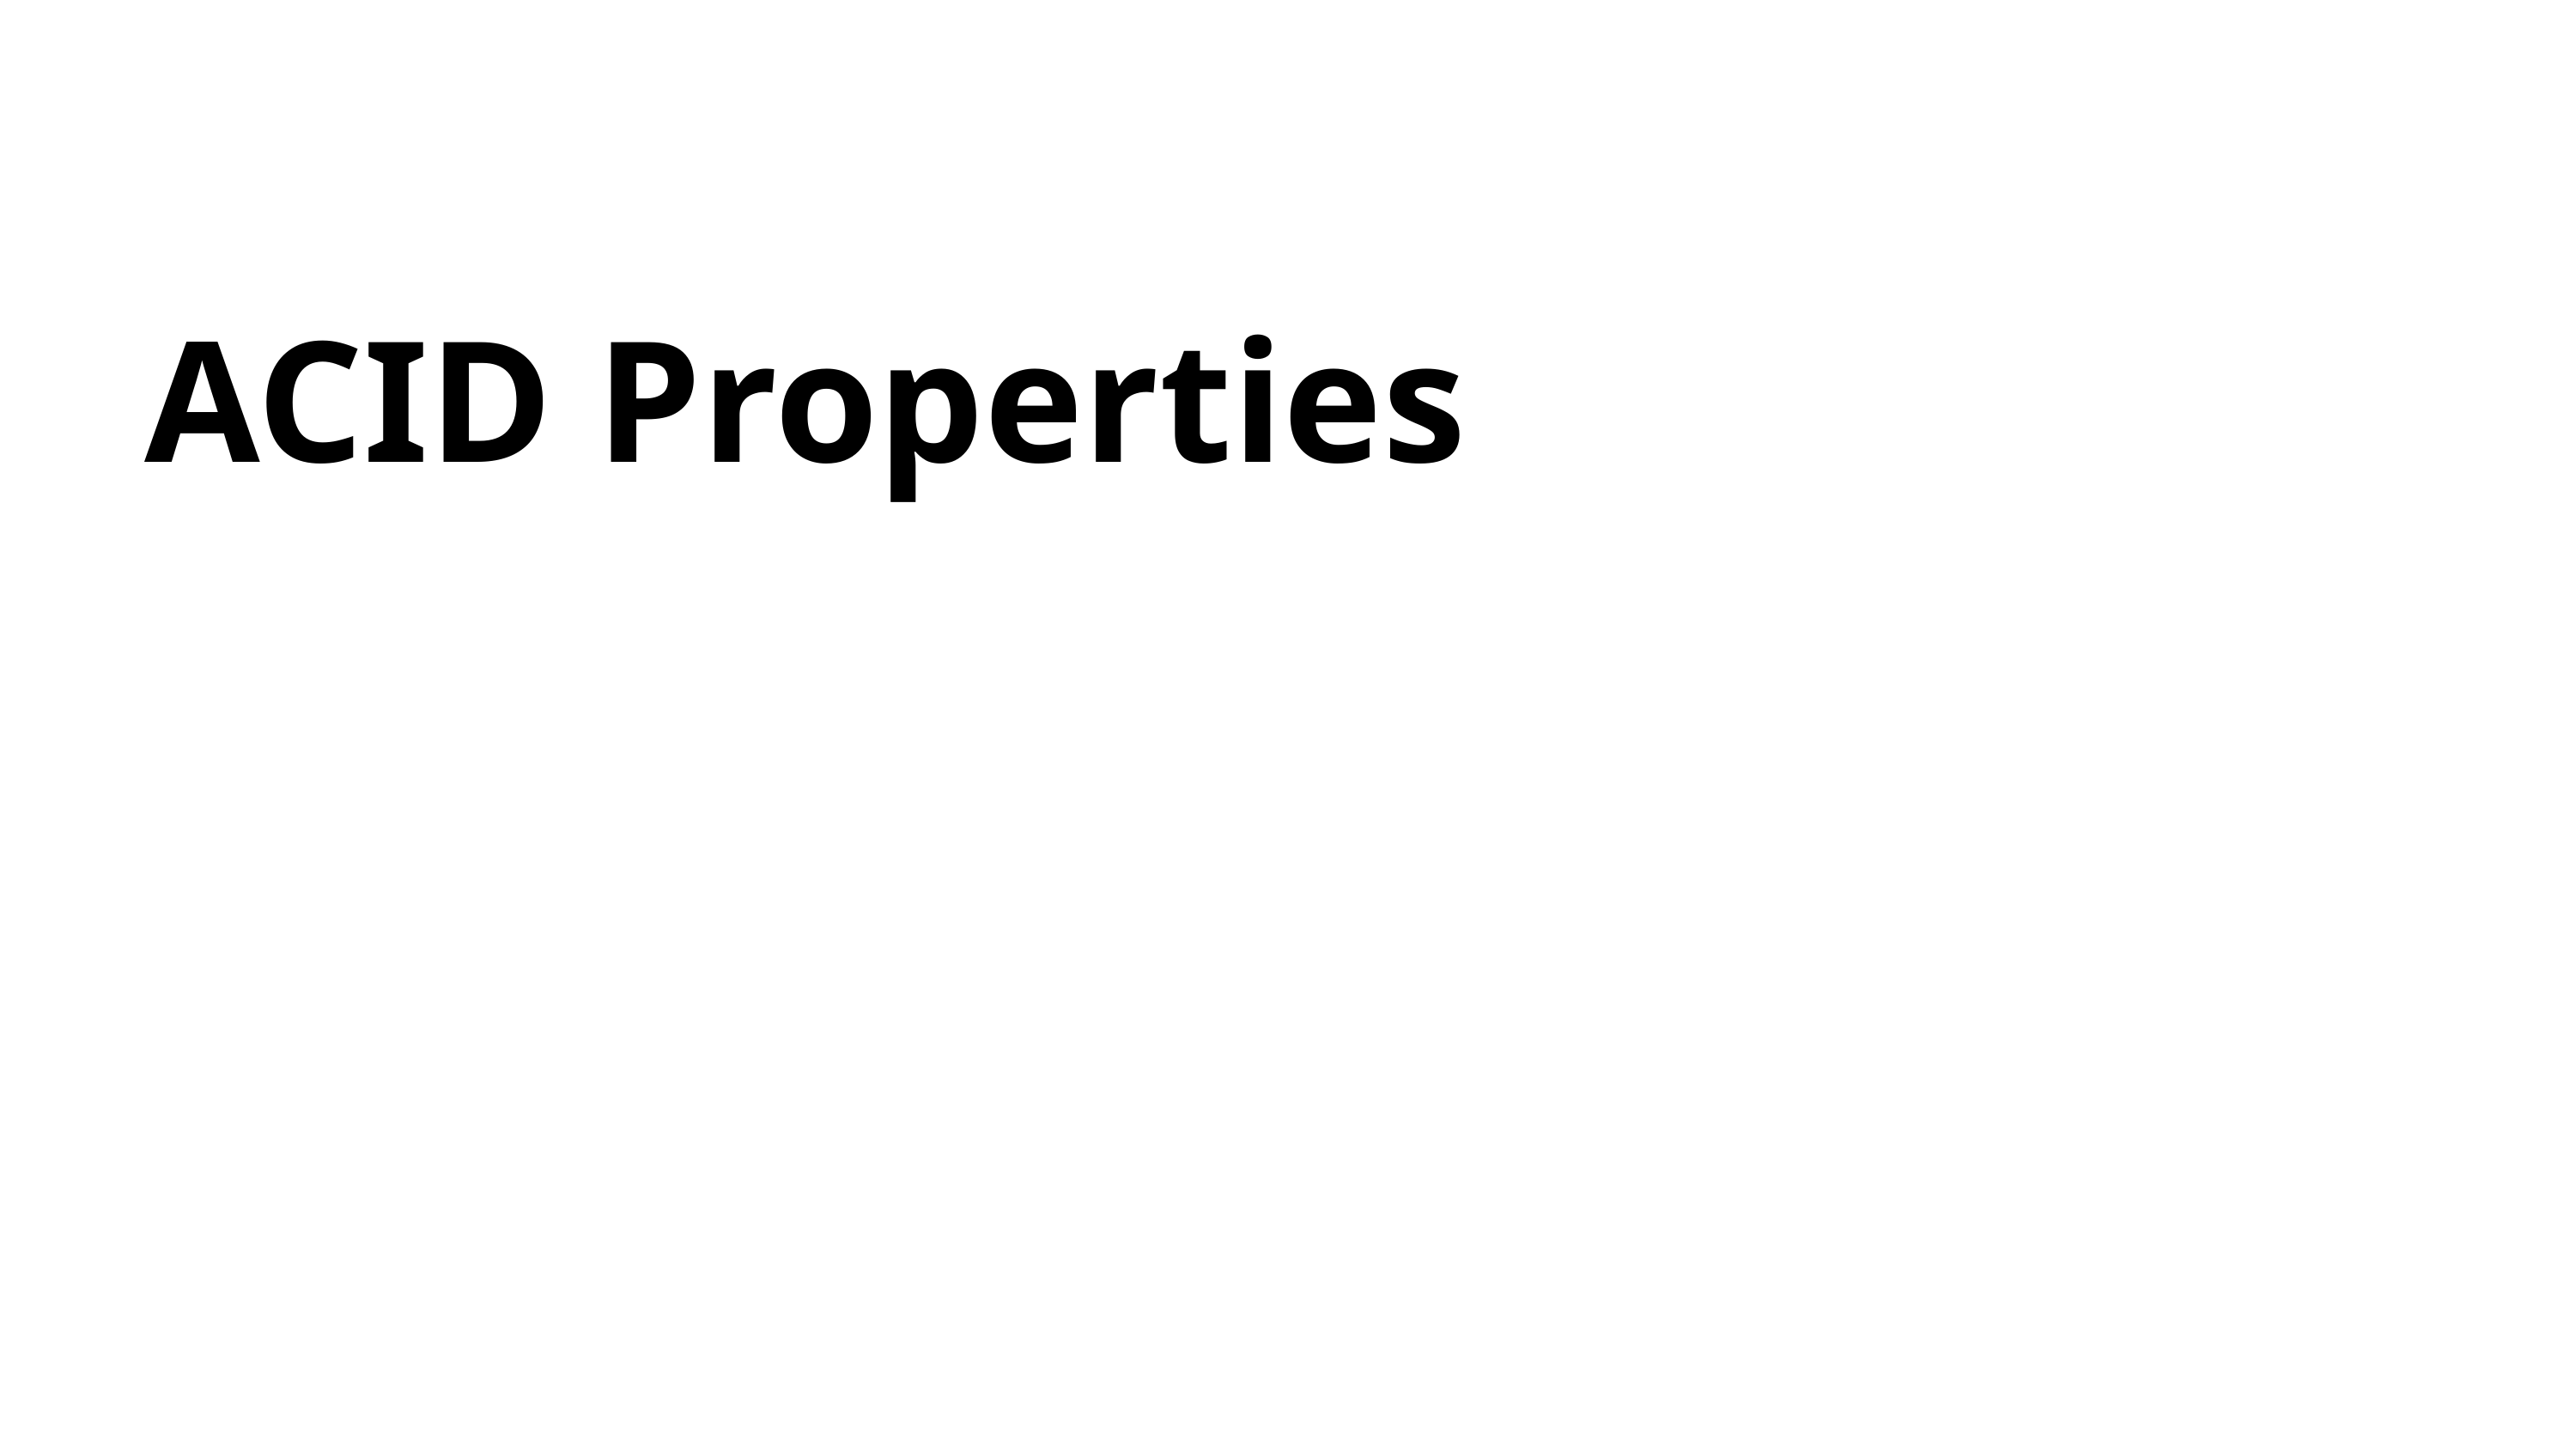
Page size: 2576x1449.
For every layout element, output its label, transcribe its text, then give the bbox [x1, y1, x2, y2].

text_box ACID Properties [144, 312, 1627, 497]
